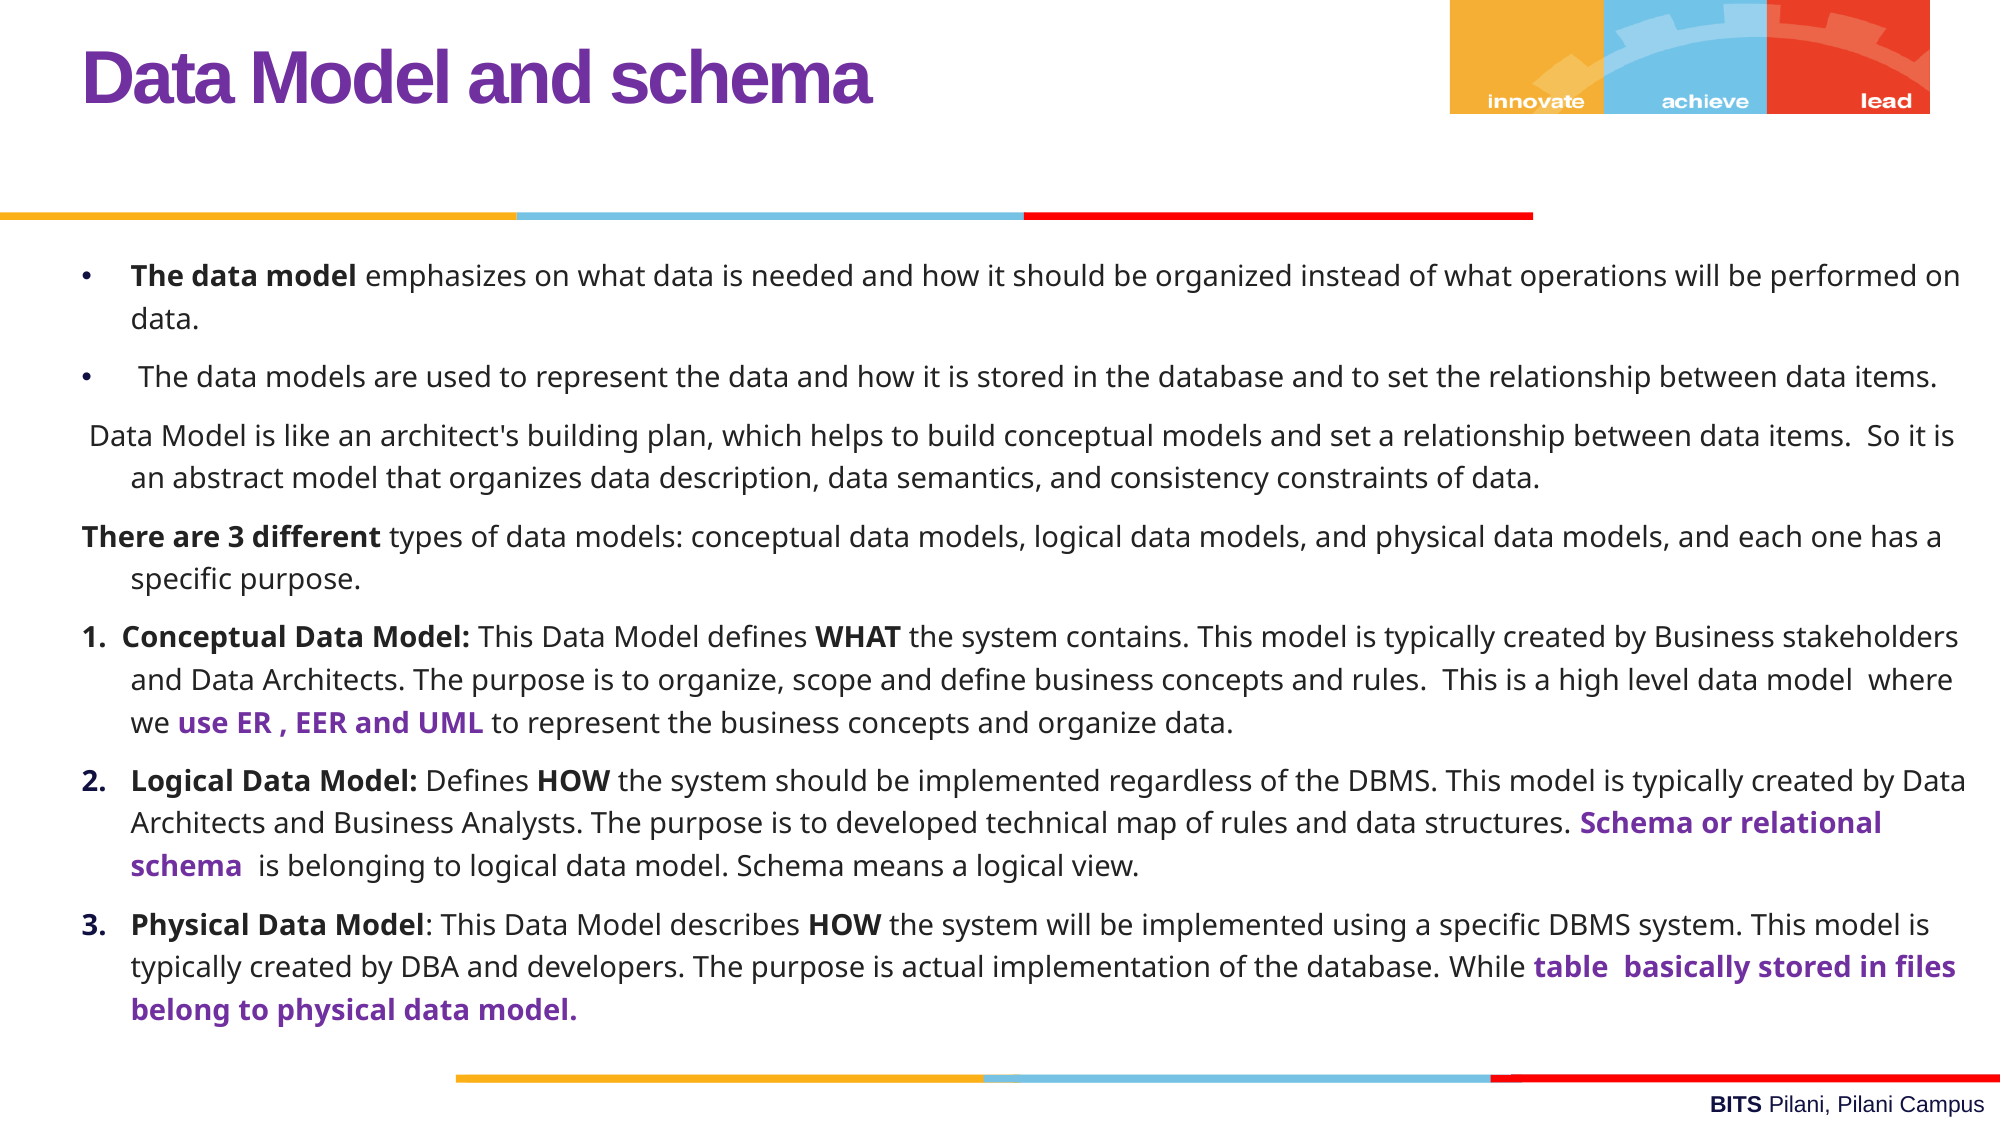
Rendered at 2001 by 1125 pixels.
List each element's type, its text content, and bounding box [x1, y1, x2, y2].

list Data Model and schema [66, 24, 1450, 213]
picture [1449, 0, 1930, 114]
list The data model emphasizes on what data is needed and how it should be organized instead of what operations will be performed on data. The data models are used to represent the data and how it is stored in the database and to set the relationship between data items. Data Model is like an architect's building plan, which helps to build conceptual models and set a relationship between data items. So it is an abstract model that organizes data description, data semantics, and consistency constraints of data. There are 3 different types of data models: conceptual data models, logical data models, and physical data models, and each one has a specific purpose. 1. Conceptual Data Model: This Data Model defines WHAT the system contains. This model is typically created by Business stakeholders and Data Architects. The purpose is to organize, scope and define business concepts and rules. This is a high level data model where we use ER , EER and UML to represent the business concepts and organize data. Logical Data Model: Defines HOW the system should be implemented regardless of the DBMS. This model is typically created by Data Architects and Business Analysts. The purpose is to developed technical map of rules and data structures. Schema or relational schema is belonging to logical data model. Schema means a logical view. Physical Data Model: This Data Model describes HOW the system will be implemented using a specific DBMS system. This model is typically created by DBA and developers. The purpose is actual implementation of the database. While table basically stored in files belong to physical data model. [66, 245, 1987, 1066]
